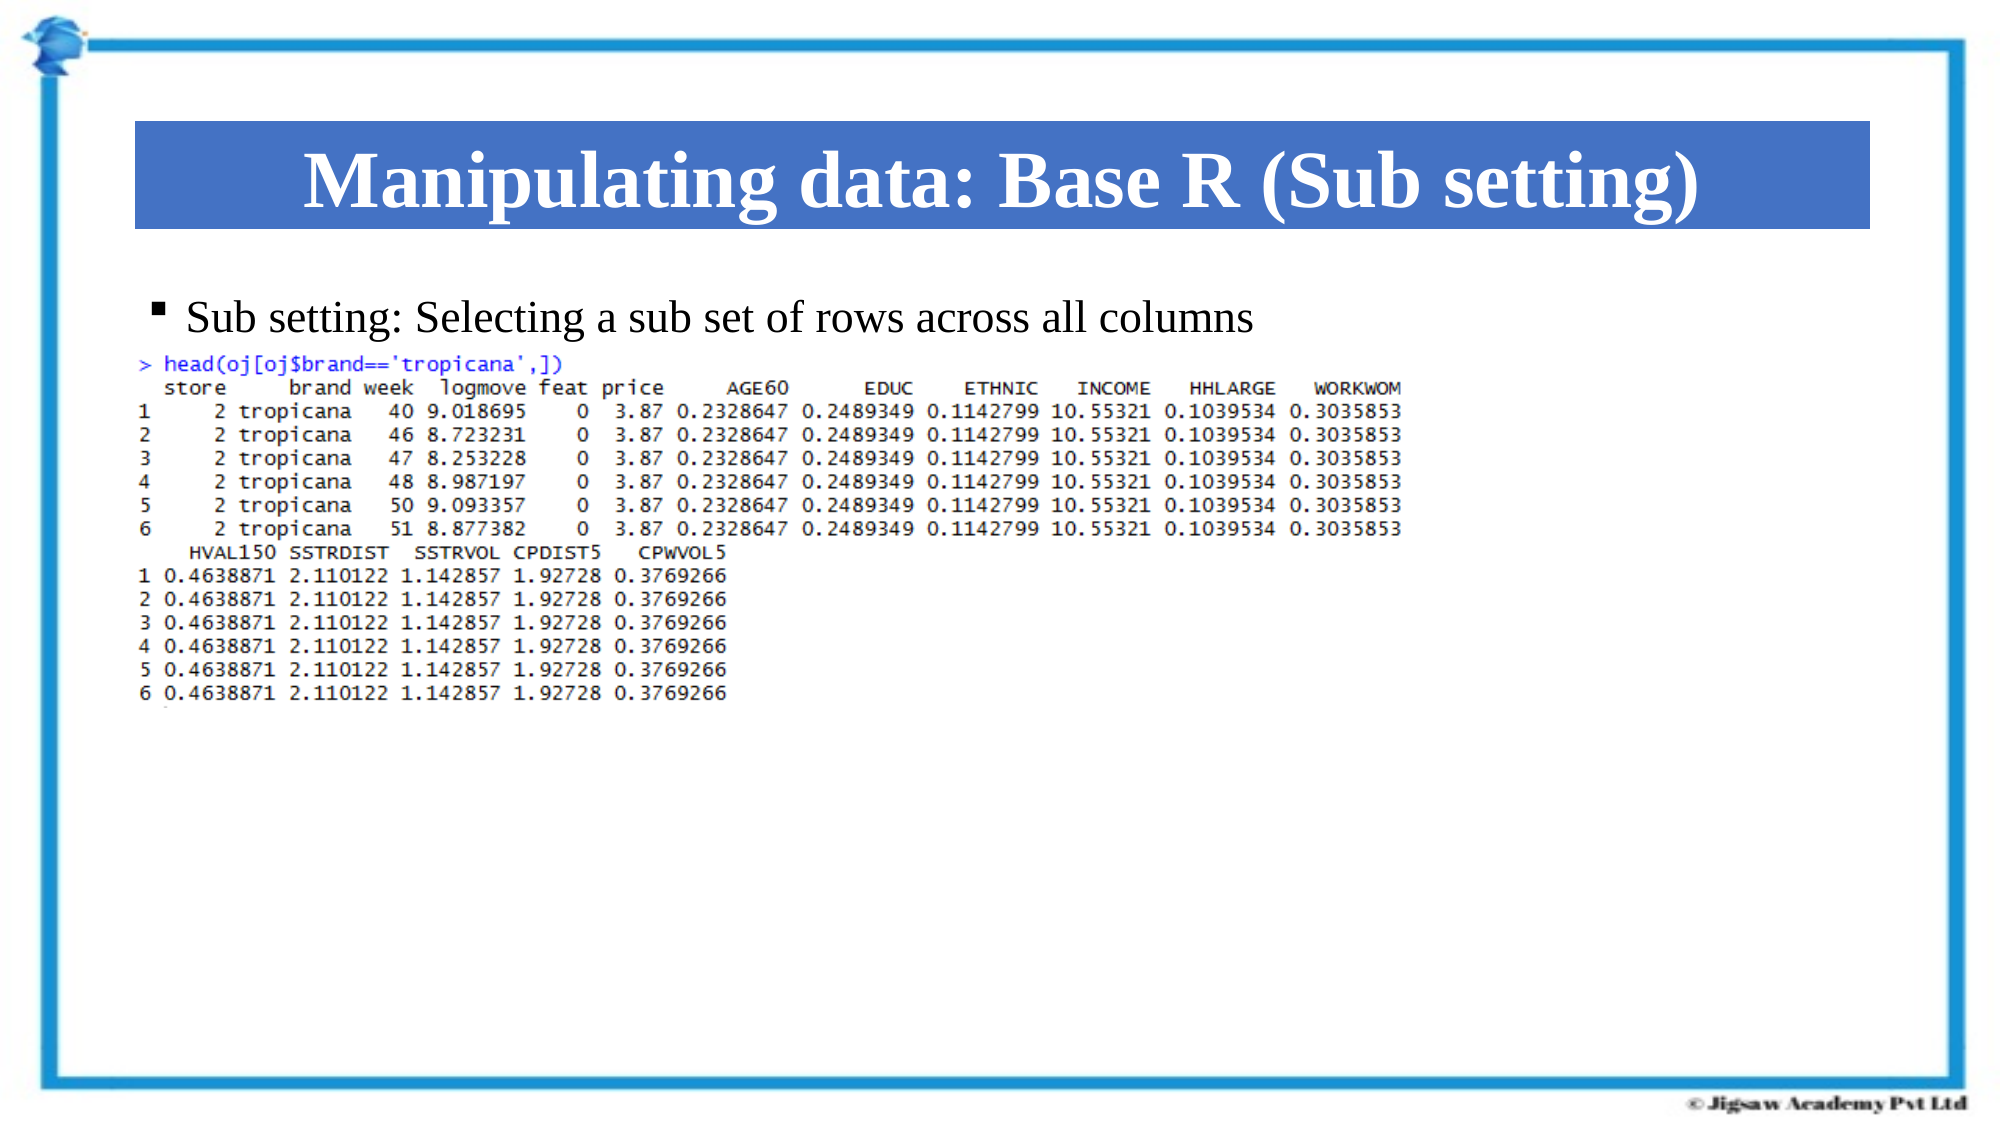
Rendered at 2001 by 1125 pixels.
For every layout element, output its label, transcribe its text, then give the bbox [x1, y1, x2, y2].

subtitle Sub setting: Selecting a sub set of rows across all columns [133, 285, 1872, 372]
text_box Manipulating data: Base R (Sub setting) [132, 118, 1873, 232]
picture [0, 0, 2000, 1125]
